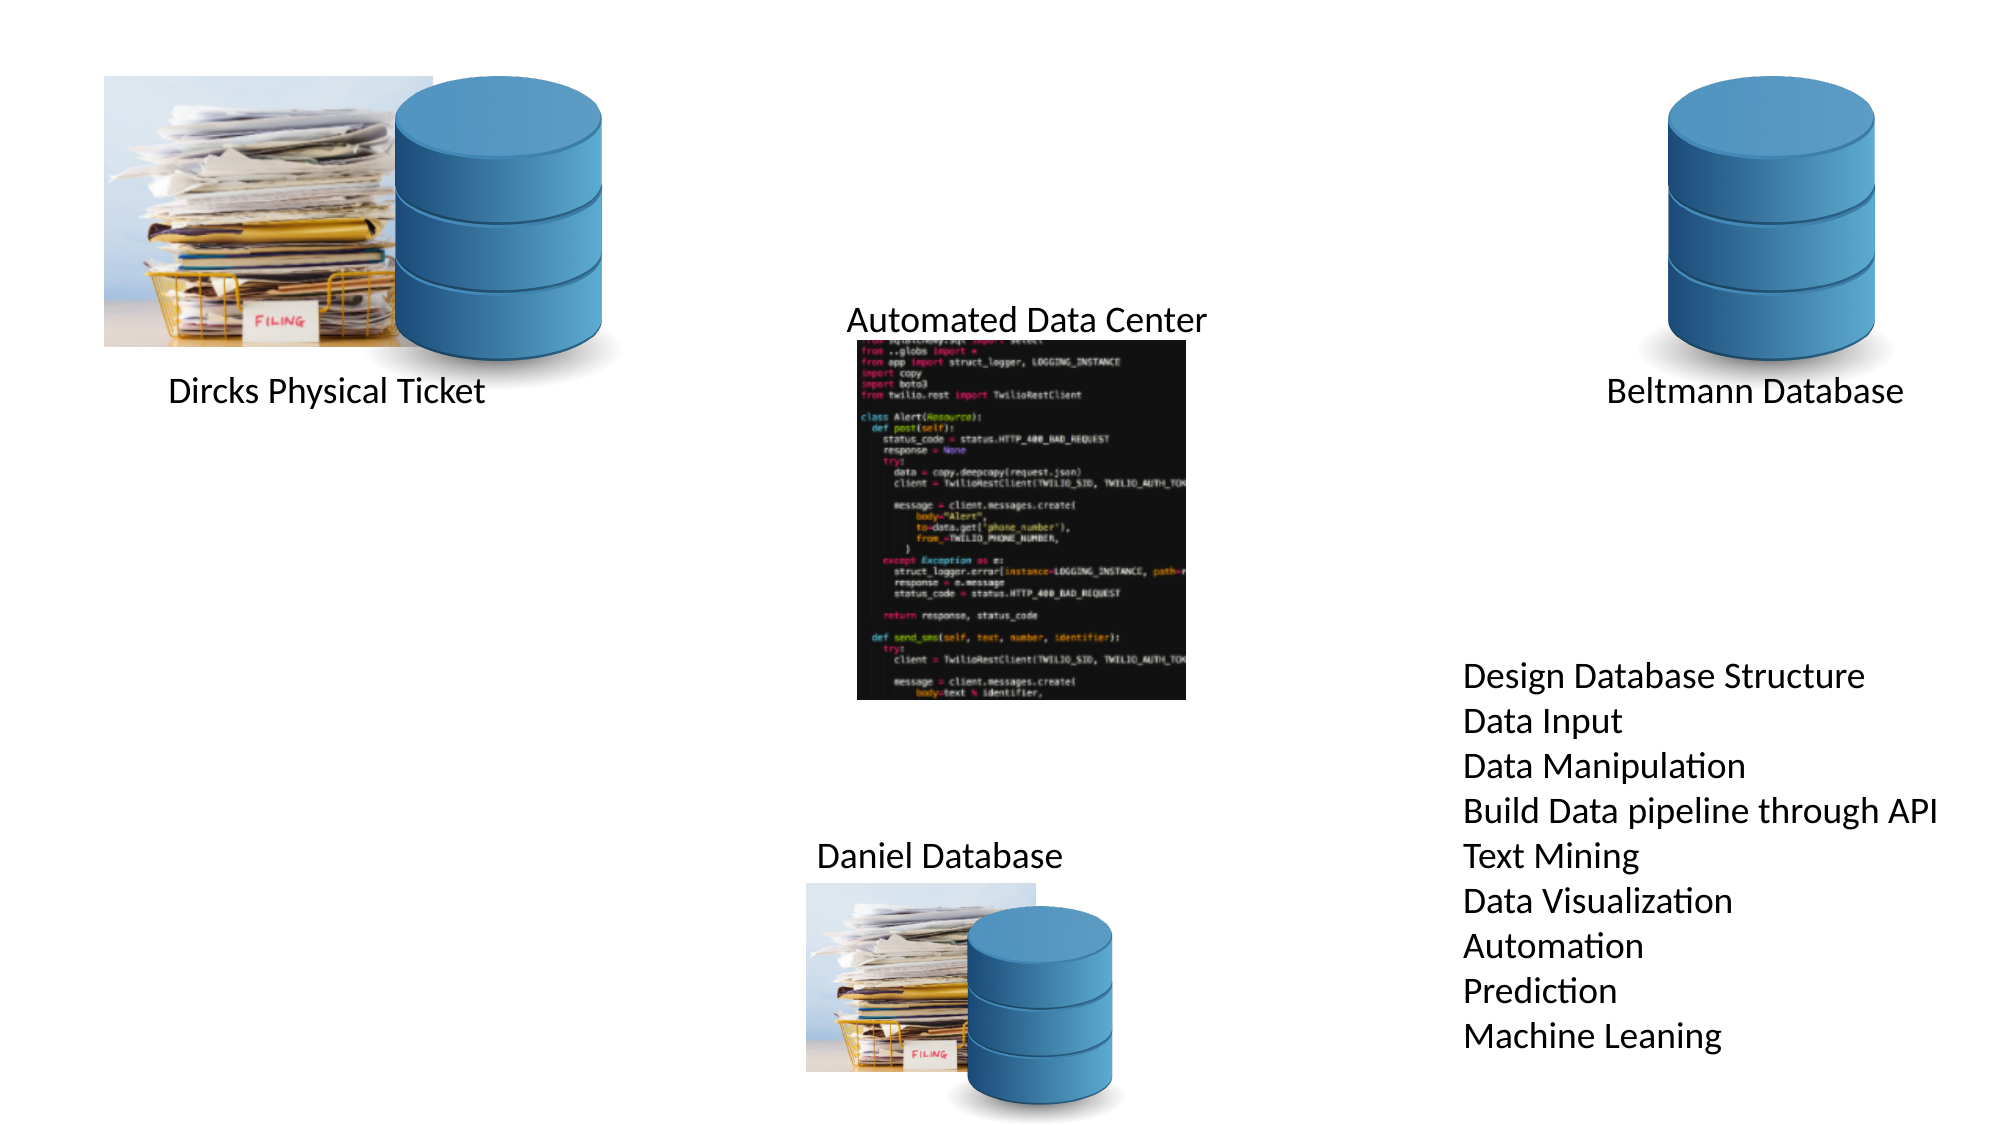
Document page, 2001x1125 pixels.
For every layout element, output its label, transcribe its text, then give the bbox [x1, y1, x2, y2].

text_box Automated Data Center [831, 287, 1273, 347]
picture [1636, 76, 1896, 390]
picture [806, 883, 1127, 1125]
picture [104, 76, 623, 390]
text_box Design Database Structure Data Input Data Manipulation Build Data pipeline through API Text Mining Data Visualization Automation Prediction Machine Leaning [1448, 643, 2000, 1063]
text_box Dircks Physical Ticket [153, 359, 573, 419]
text_box Beltmann Database [1591, 359, 1941, 419]
text_box Daniel Database [802, 823, 1089, 884]
picture [857, 340, 1186, 700]
